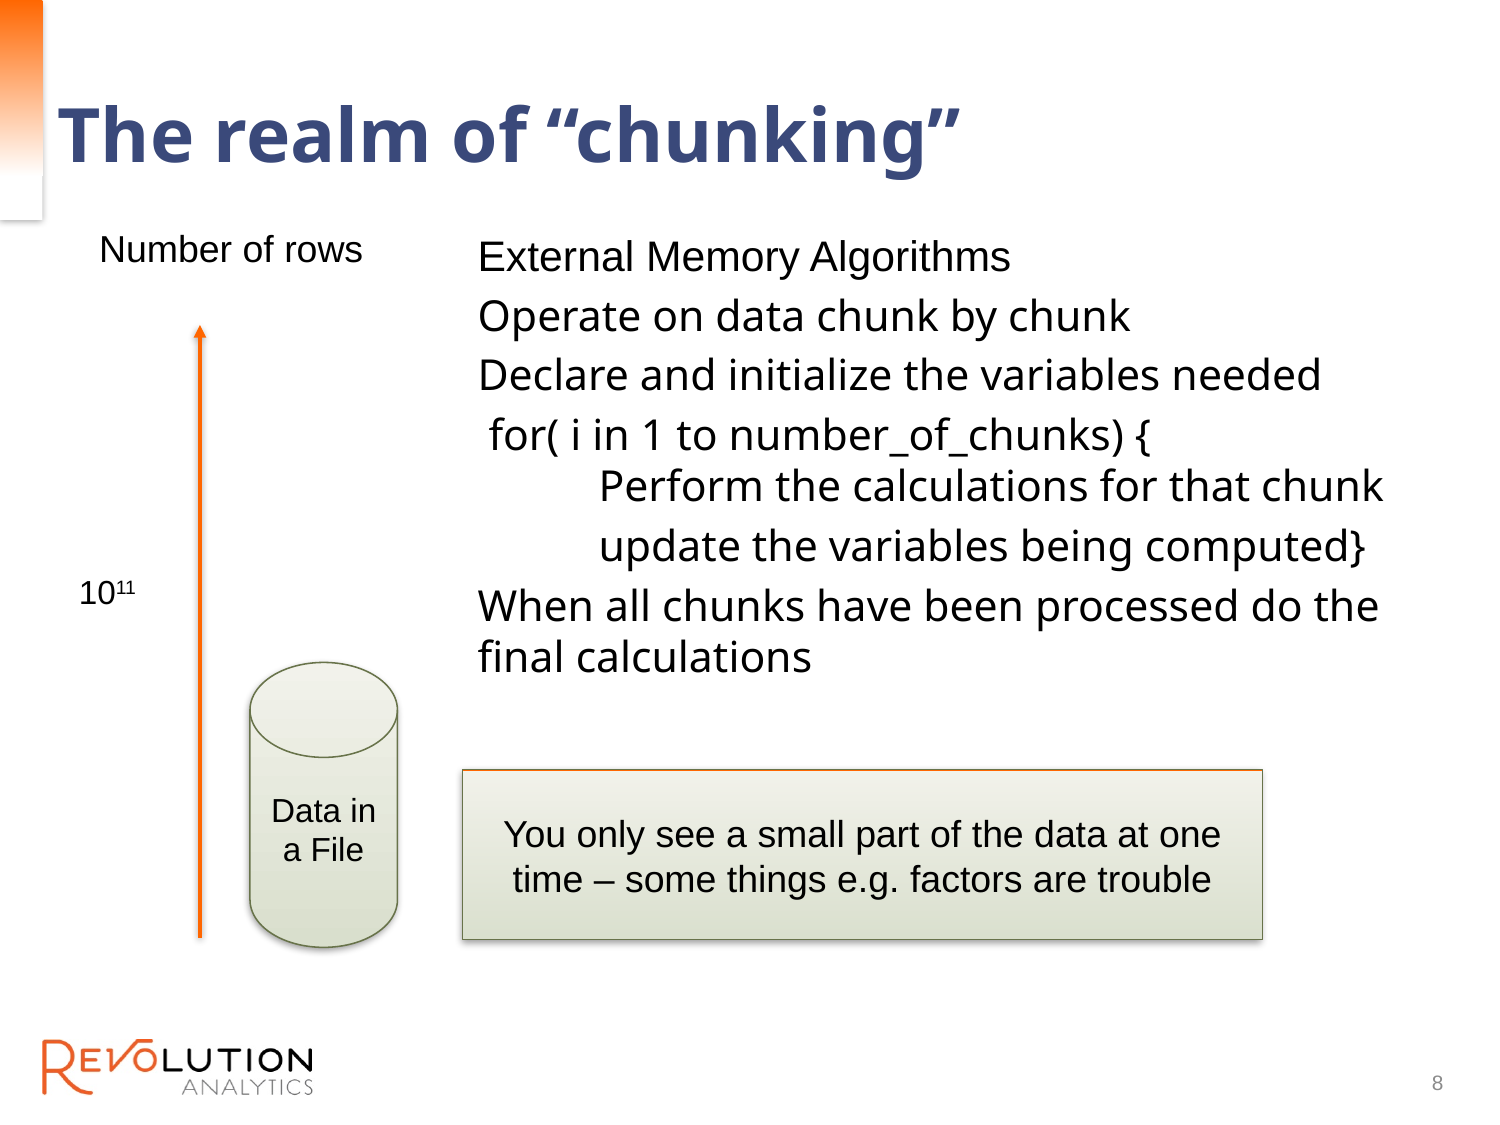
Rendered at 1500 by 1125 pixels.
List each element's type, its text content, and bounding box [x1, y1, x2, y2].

slide_number 8 [1321, 1042, 1459, 1103]
text_box You only see a small part of the data at one time – some things e.g. factors are trouble [462, 769, 1263, 940]
picture [42, 1039, 315, 1103]
title The realm of “chunking” [42, 32, 1459, 186]
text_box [63, 216, 416, 938]
list External Memory Algorithms Operate on data chunk by chunk Declare and initialize the variables needed for( i in 1 to number_of_chunks) { Perform the calculations for that chunk update the variables being computed} When all chunks have been processed do the final calculations [462, 221, 1421, 734]
